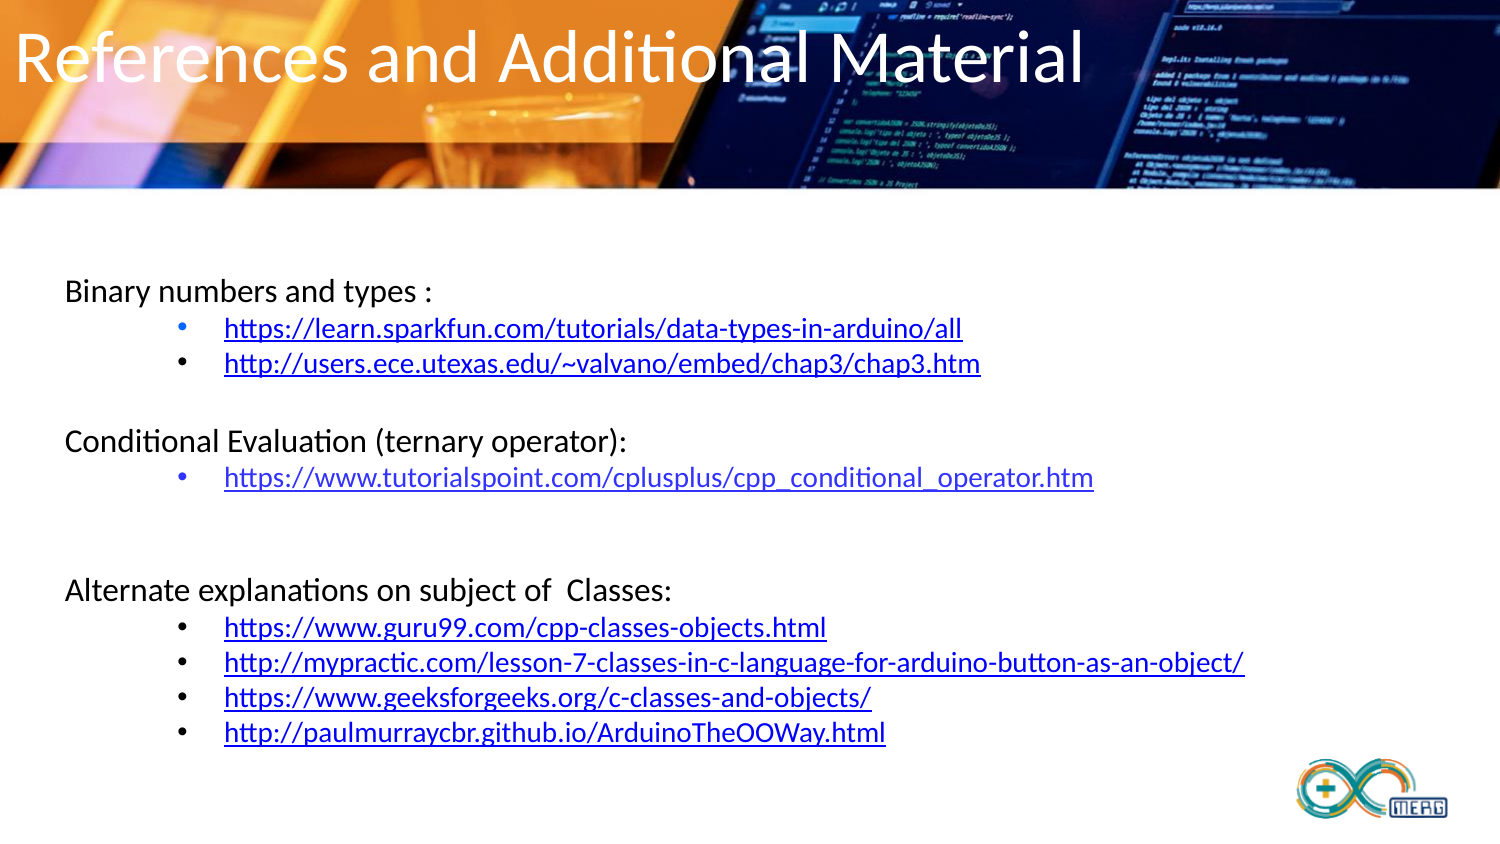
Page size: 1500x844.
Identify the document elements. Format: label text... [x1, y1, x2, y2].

text_box References and Additional Material [0, 0, 1225, 105]
text_box Binary numbers and types : https://learn.sparkfun.com/tutorials/data-types-in-arduino/all http://users.ece.utexas.edu/~valvano/embed/chap3/chap3.htm Conditional Evaluation (ternary operator): https://www.tutorialspoint.com/cplusplus/cpp_conditional_operator.htm Alternate explanations on subject of Classes: https://www.guru99.com/cpp-classes-objects.html http://mypractic.com/lesson-7-classes-in-c-language-for-arduino-button-as-an-object/ https://www.geeksforgeeks.org/c-classes-and-objects/ http://paulmurraycbr.github.io/ArduinoTheOOWay.html [49, 221, 1463, 844]
picture [1287, 751, 1457, 828]
picture [0, 0, 1500, 844]
